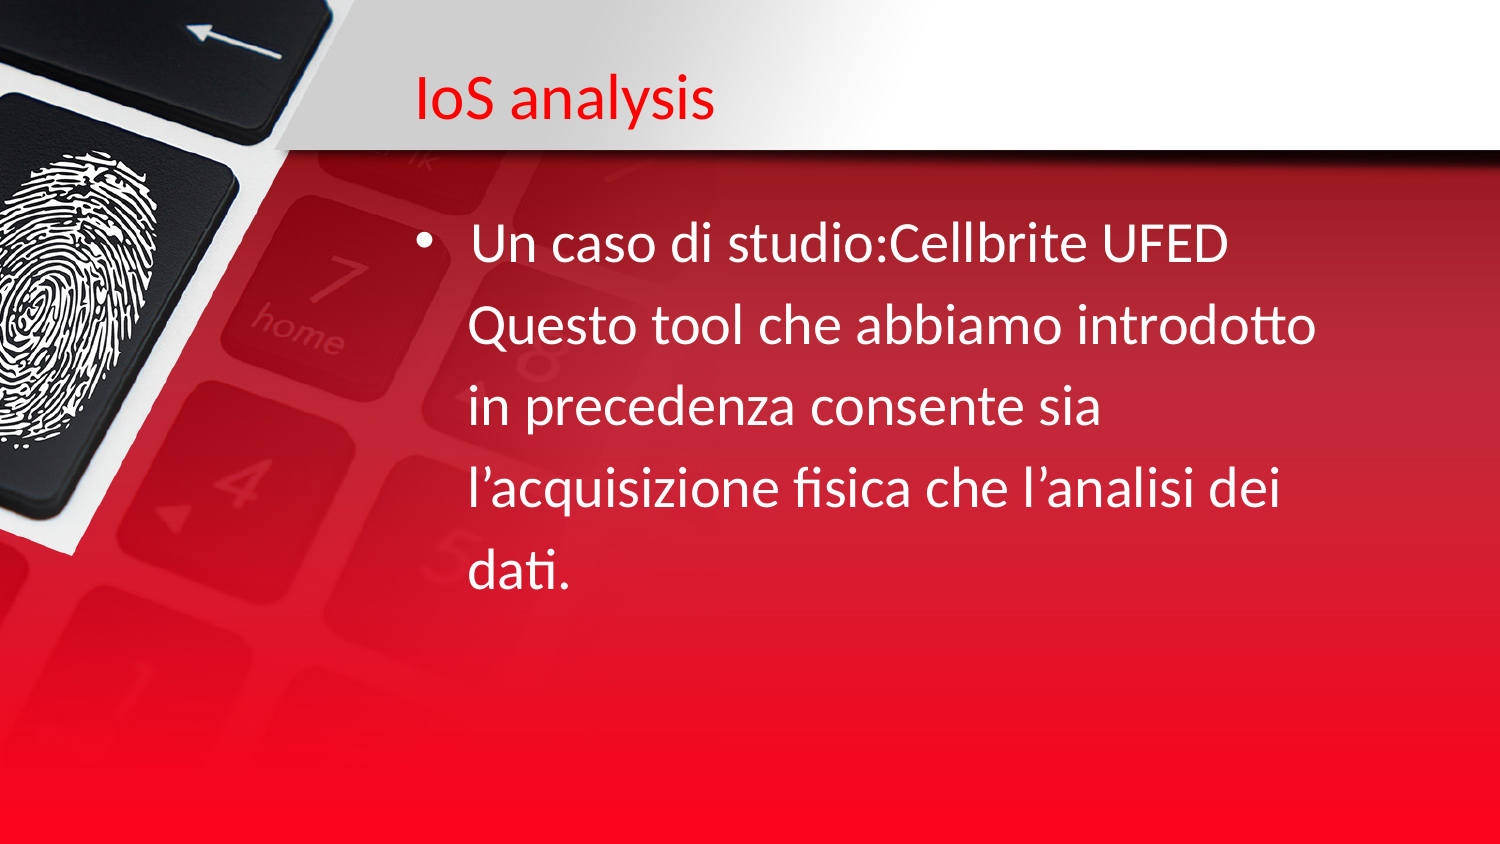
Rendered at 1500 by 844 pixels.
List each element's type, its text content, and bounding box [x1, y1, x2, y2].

list Un caso di studio:Cellbrite UFED Questo tool che abbiamo introdotto in precedenza consente sia l’acquisizione fisica che l’analisi dei dati. [399, 196, 1377, 773]
title IoS analysis [399, 46, 1377, 141]
picture [0, 0, 1500, 844]
